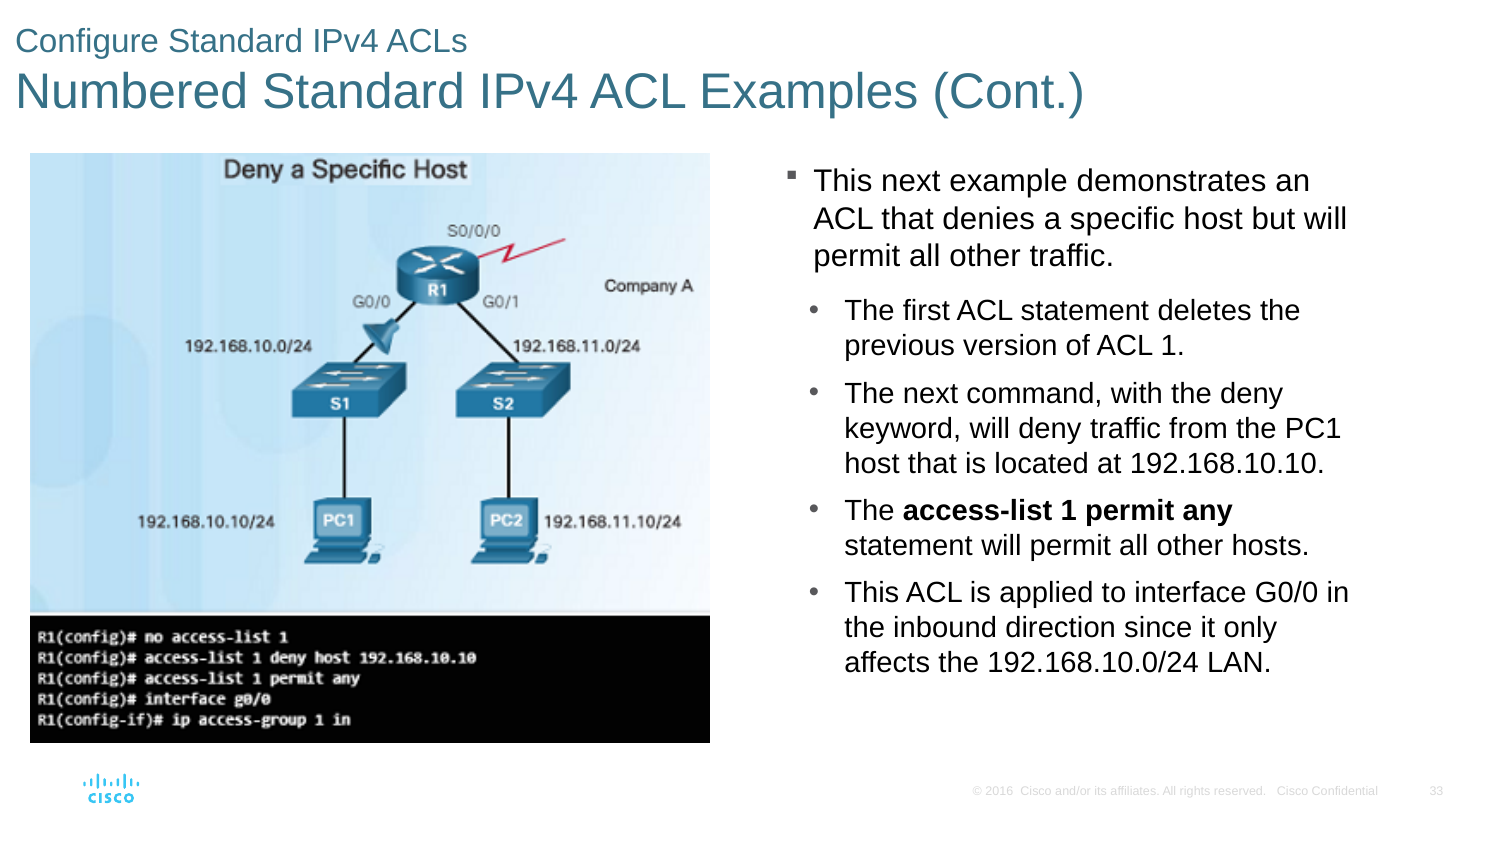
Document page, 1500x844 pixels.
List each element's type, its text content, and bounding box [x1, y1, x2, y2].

title Configure Standard IPv4 ACLs Numbered Standard IPv4 ACL Examples (Cont.) [0, 6, 1500, 131]
picture [30, 152, 710, 744]
list This next example demonstrates an ACL that denies a specific host but will permit all other traffic. The first ACL statement deletes the previous version of ACL 1. The next command, with the deny keyword, will deny traffic from the PC1 host that is located at 192.168.10.10. The access-list 1 permit any statement will permit all other hosts. This ACL is applied to interface G0/0 in the inbound direction since it only affects the 192.168.10.0/24 LAN. [770, 153, 1382, 792]
